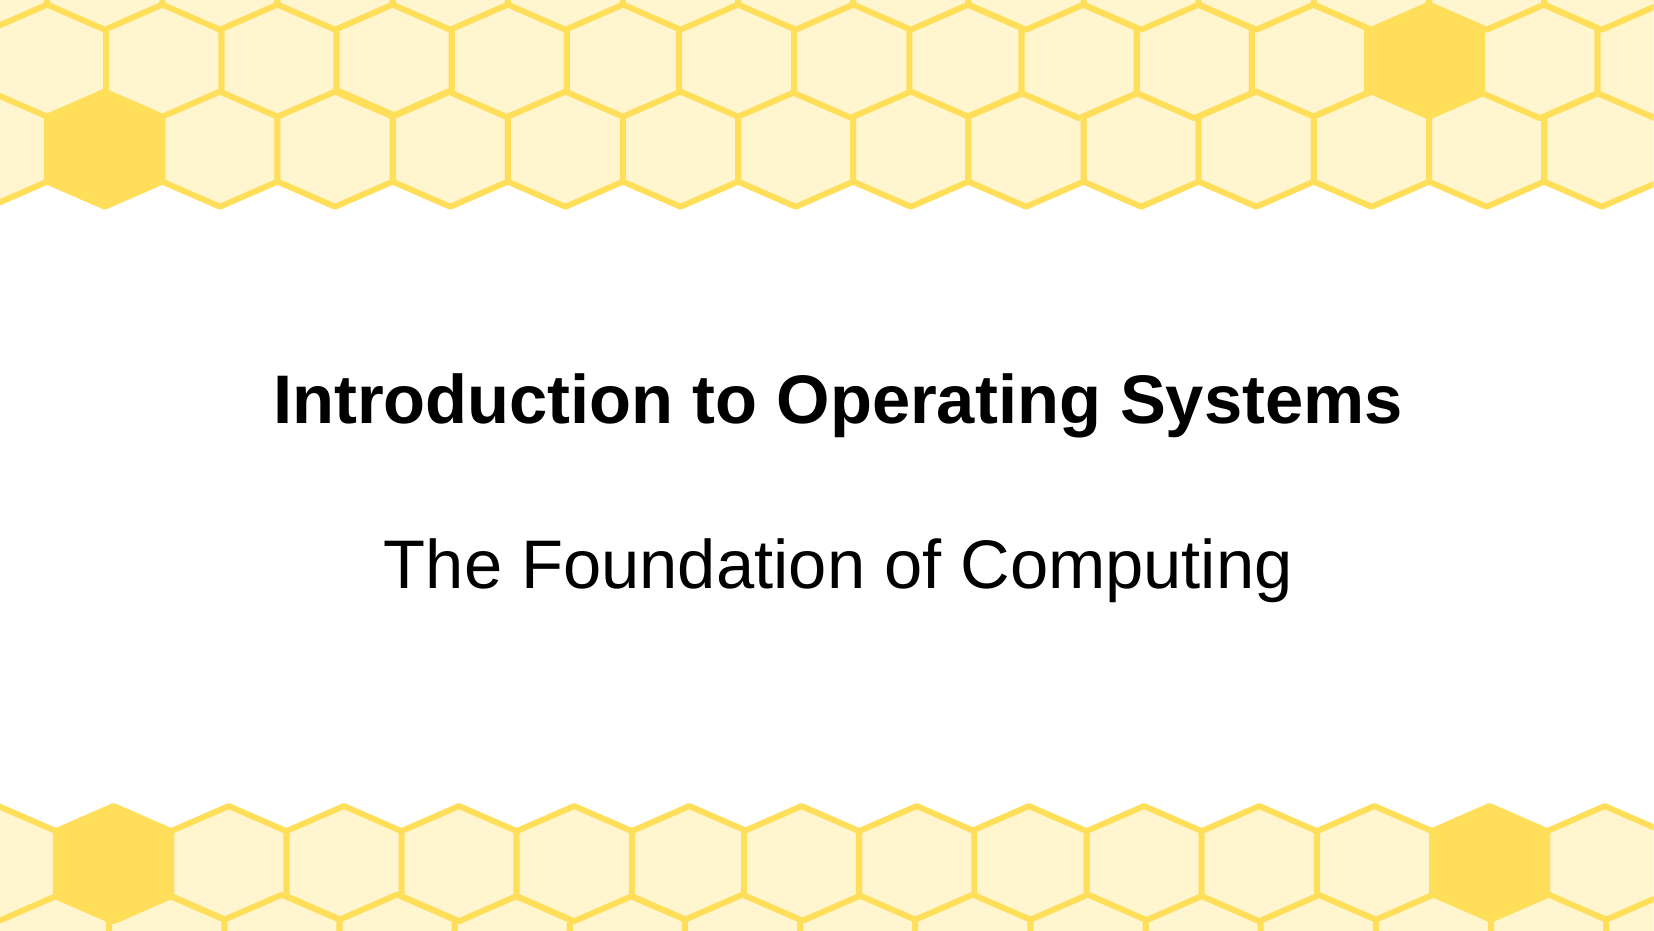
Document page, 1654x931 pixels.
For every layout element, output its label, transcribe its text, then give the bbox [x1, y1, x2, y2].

title Introduction to Operating Systems The Foundation of Computing [76, 283, 1565, 591]
